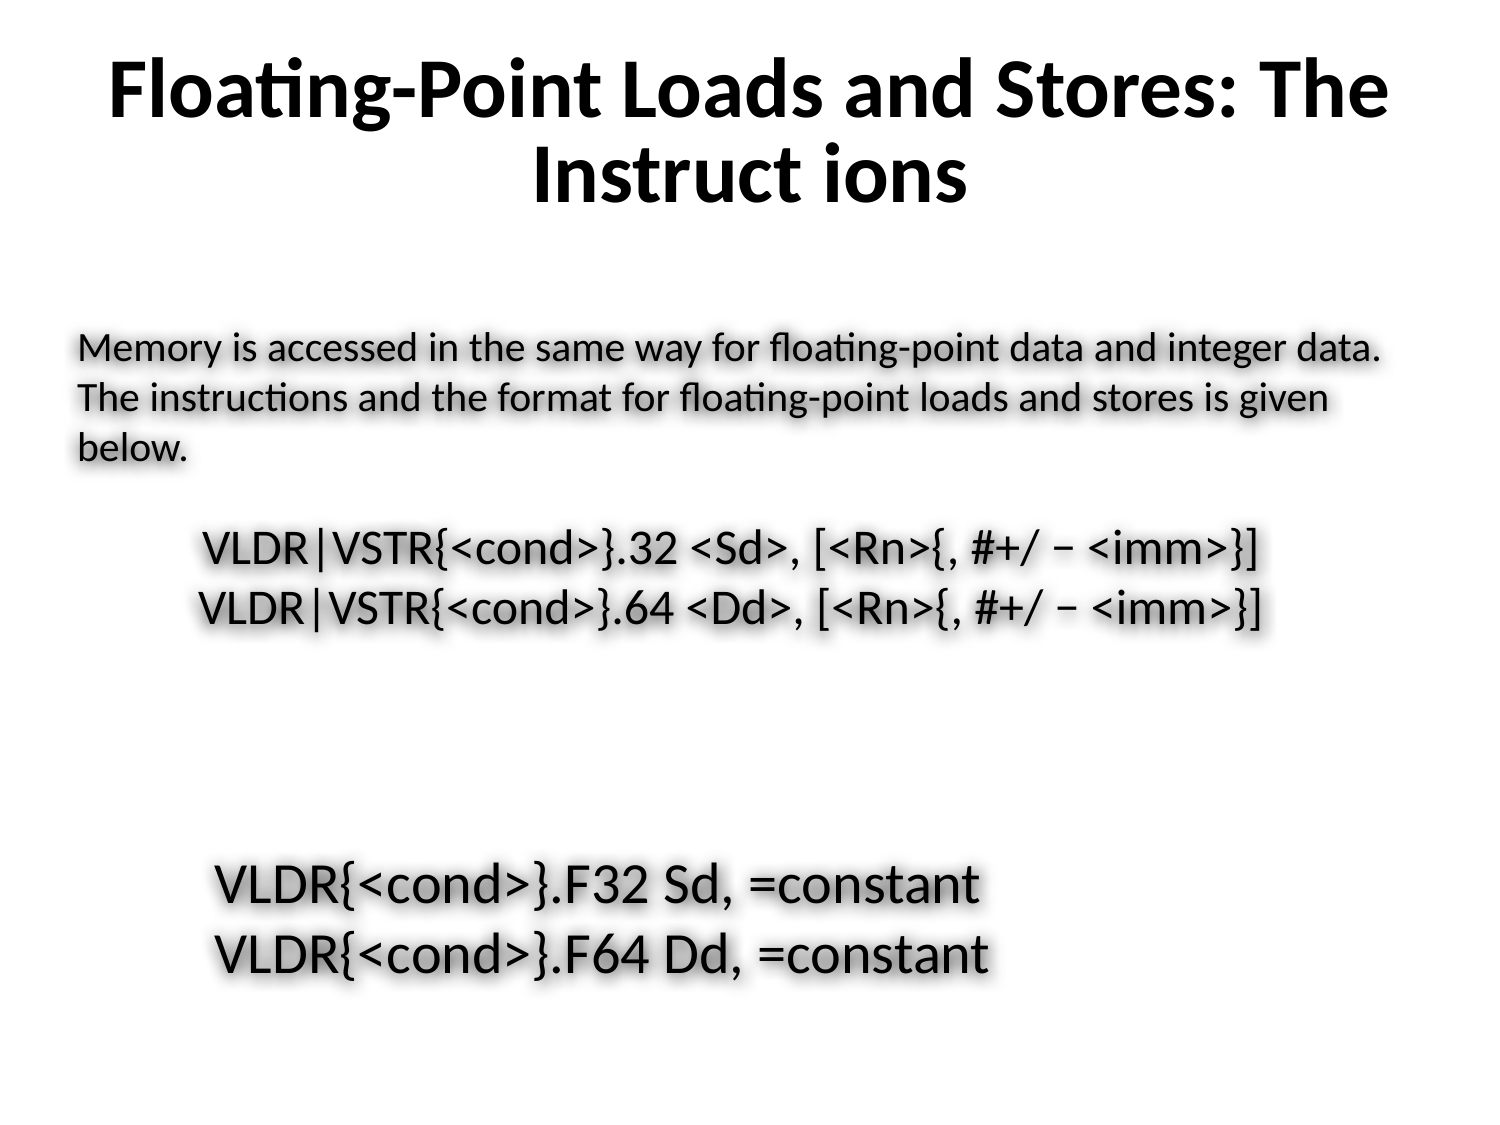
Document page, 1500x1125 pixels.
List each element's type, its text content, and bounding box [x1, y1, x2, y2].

text_box VLDR{<cond>}.F32 Sd, =constant VLDR{<cond>}.F64 Dd, =constant [199, 837, 1338, 993]
title Floating-Point Loads and Stores: The Instruct ions [75, 45, 1425, 233]
text_box Memory is accessed in the same way for floating-point data and integer data. The instructions and the format for floating-point loads and stores is given below. VLDR|VSTR{<cond>}.32 <Sd>, [<Rn>{, #+/ − <imm>}] VLDR|VSTR{<cond>}.64 <Dd>, [<Rn>{, #+/ − <imm>}] [62, 312, 1400, 643]
